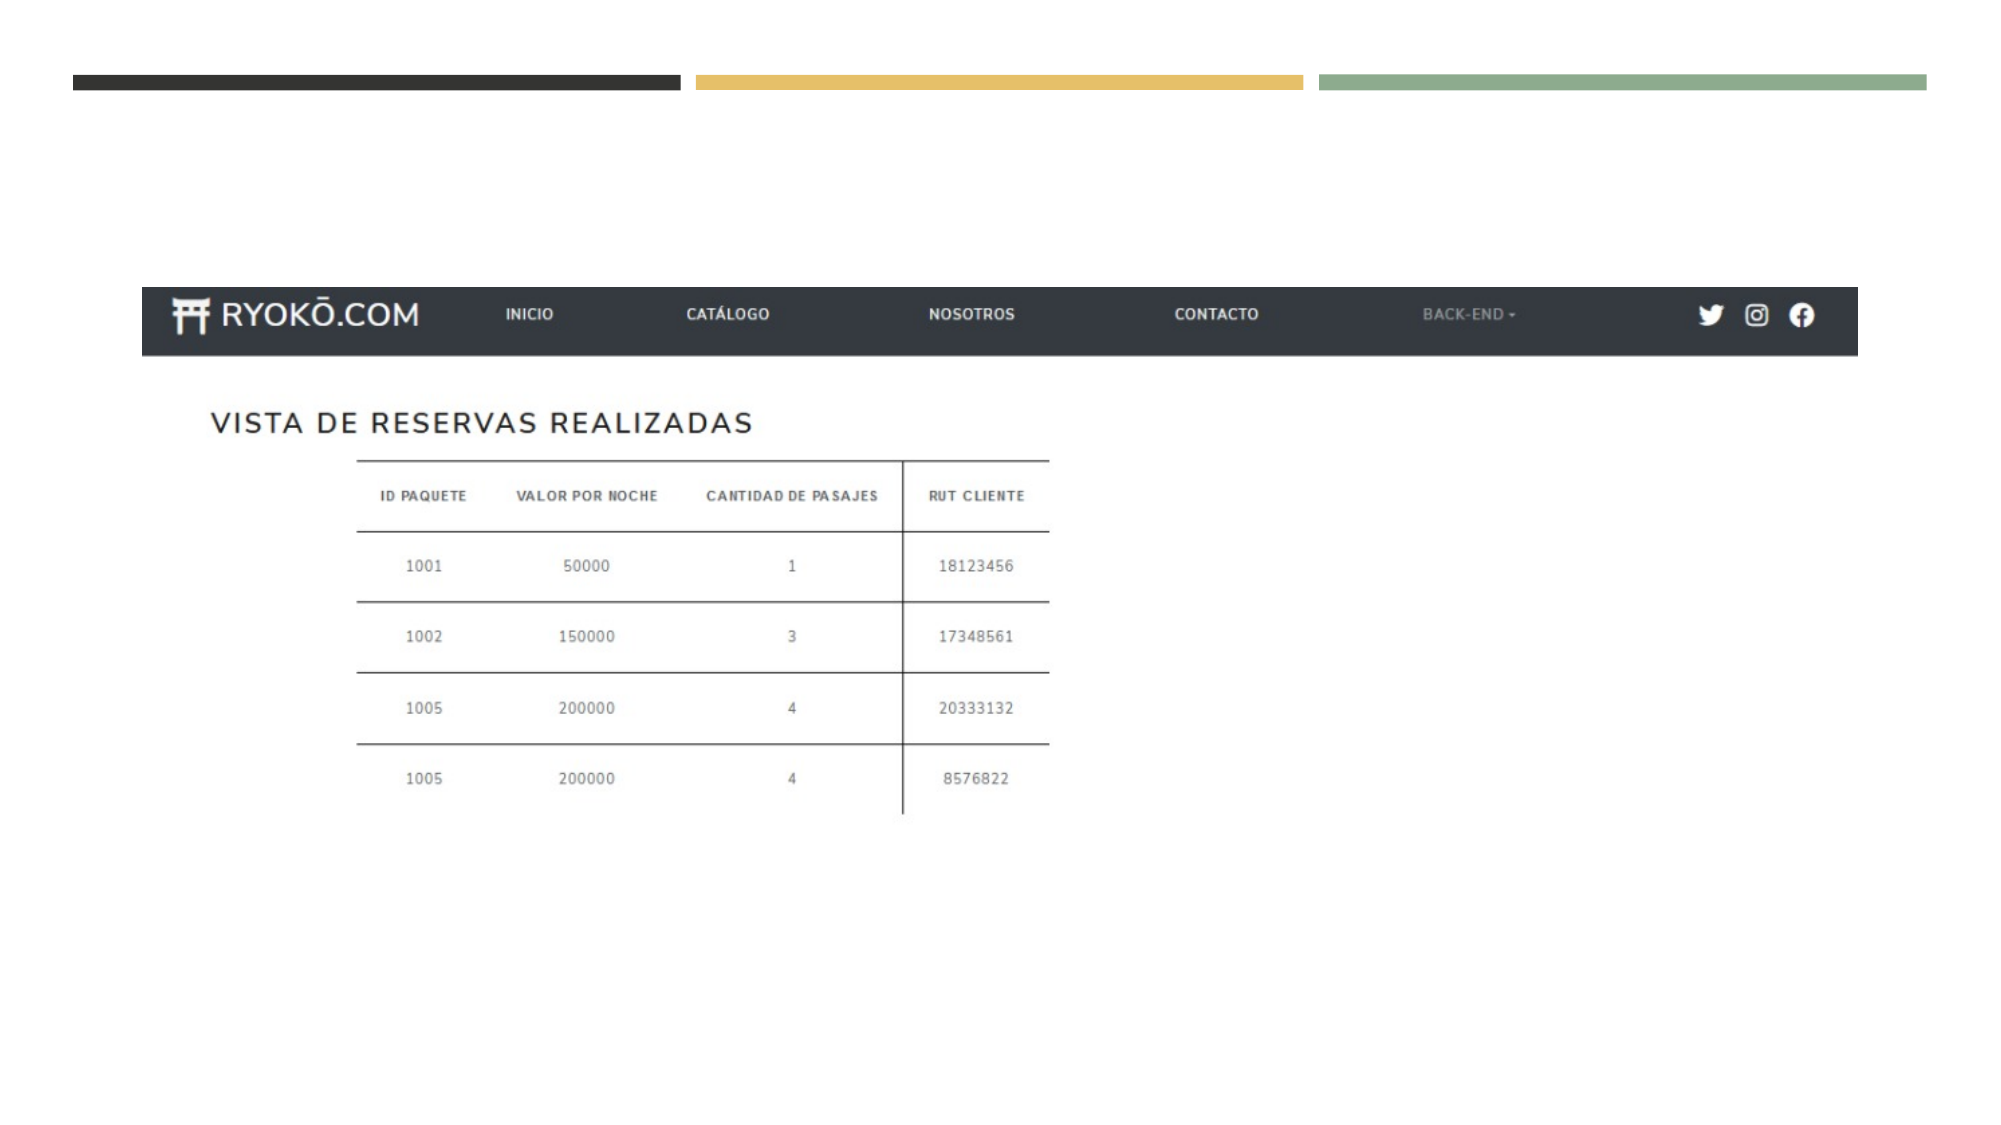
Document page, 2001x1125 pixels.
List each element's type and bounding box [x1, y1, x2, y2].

picture [141, 287, 1859, 872]
